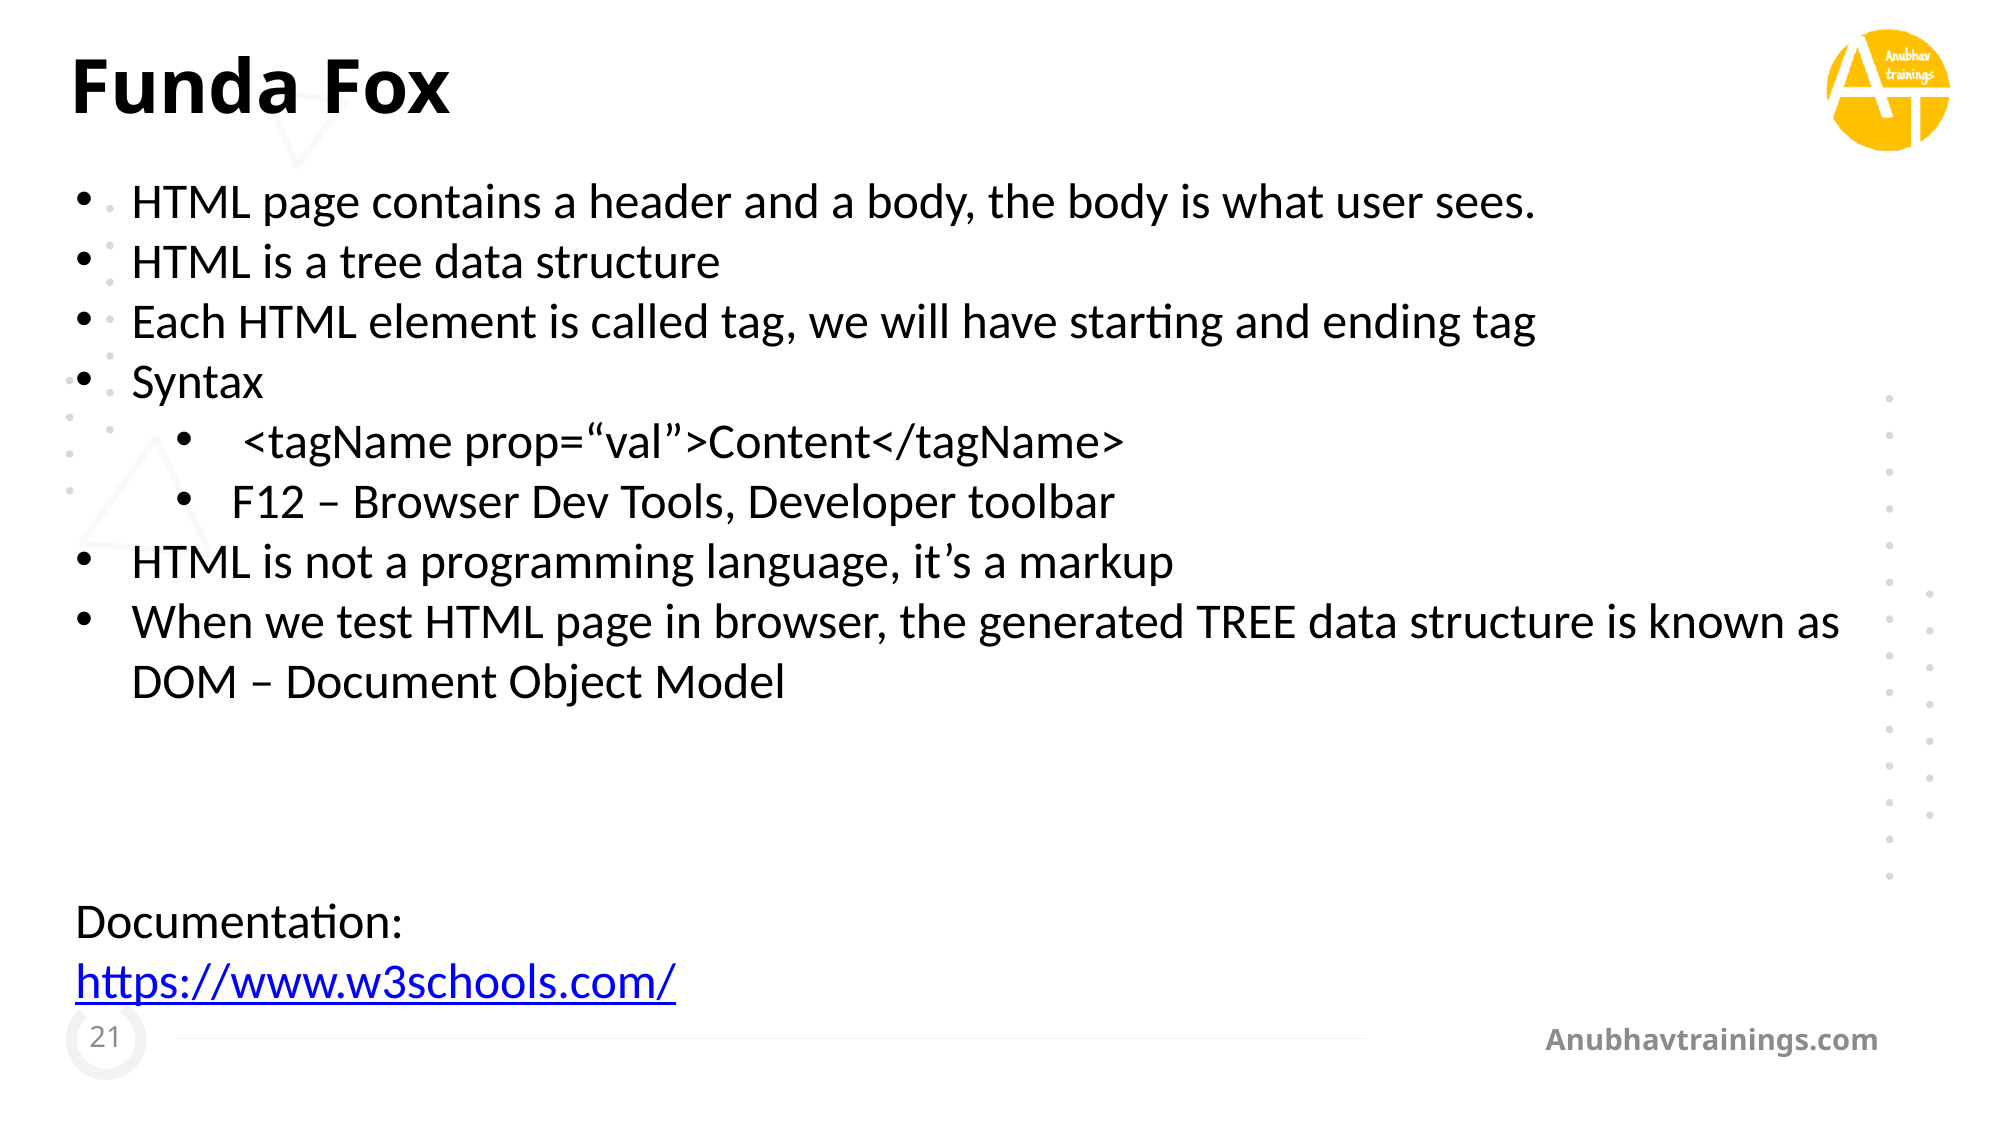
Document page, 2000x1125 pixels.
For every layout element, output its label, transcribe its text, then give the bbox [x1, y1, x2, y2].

text_box Funda Fox [54, 30, 1809, 136]
text_box HTML page contains a header and a body, the body is what user sees. HTML is a tree data structure Each HTML element is called tag, we will have starting and ending tag Syntax <tagName prop=“val”>Content</tagName> F12 – Browser Dev Tools, Developer toolbar HTML is not a programming language, it’s a markup When we test HTML page in browser, the generated TREE data structure is known as DOM – Document Object Model Documentation: https://www.w3schools.com/ [60, 160, 1939, 1076]
picture [1814, 21, 1956, 162]
